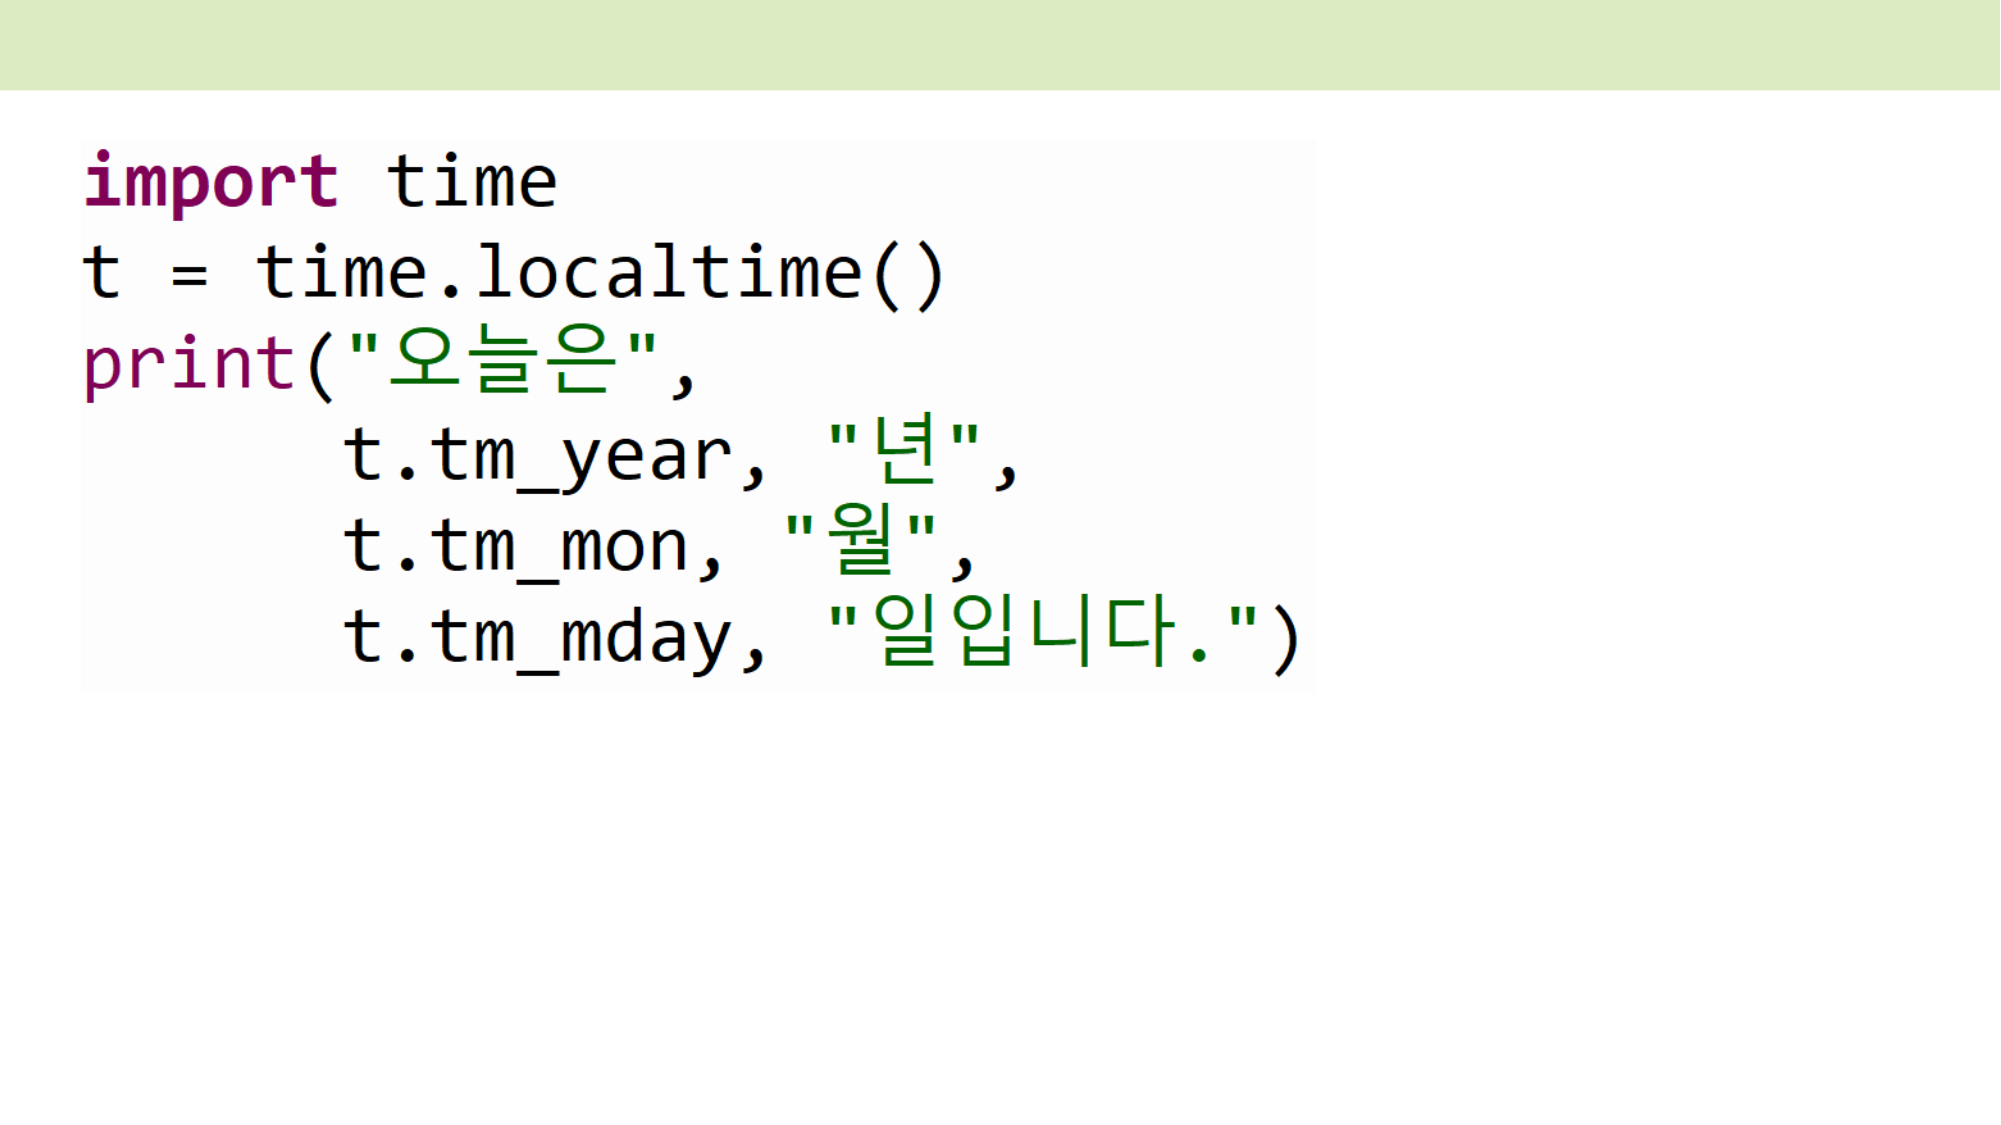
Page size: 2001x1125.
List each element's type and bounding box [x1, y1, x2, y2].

picture [81, 139, 1316, 694]
text_box [0, 0, 2000, 91]
